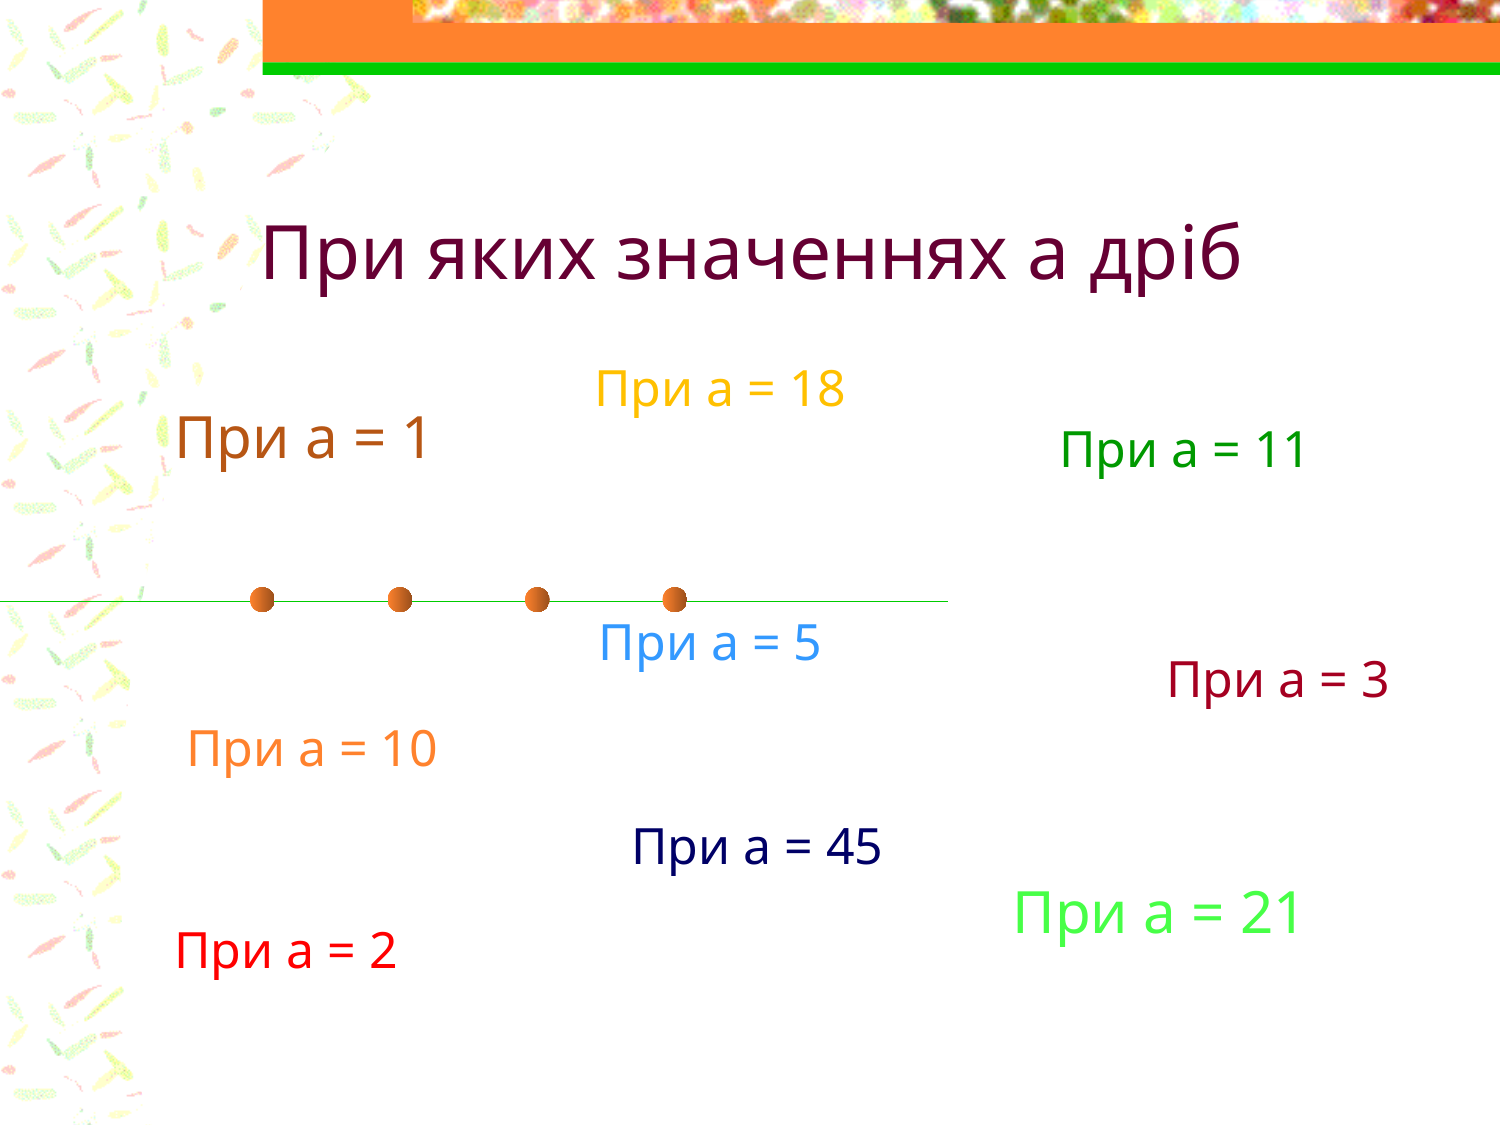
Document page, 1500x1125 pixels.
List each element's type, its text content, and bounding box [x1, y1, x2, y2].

text_box При а = 21 [998, 867, 1353, 953]
text_box При а = 45 [616, 807, 971, 882]
picture [0, 602, 152, 1125]
text_box При а = 1 [159, 392, 514, 478]
text_box При а = 18 [579, 349, 935, 425]
text_box При а = 3 [1151, 640, 1500, 716]
text_box При а = 11 [1044, 409, 1399, 485]
picture [0, 0, 392, 601]
text_box При а = 10 [171, 708, 526, 784]
picture [412, 0, 1500, 23]
text_box При а = 2 [159, 910, 514, 986]
text_box При а = 5 [584, 602, 939, 678]
